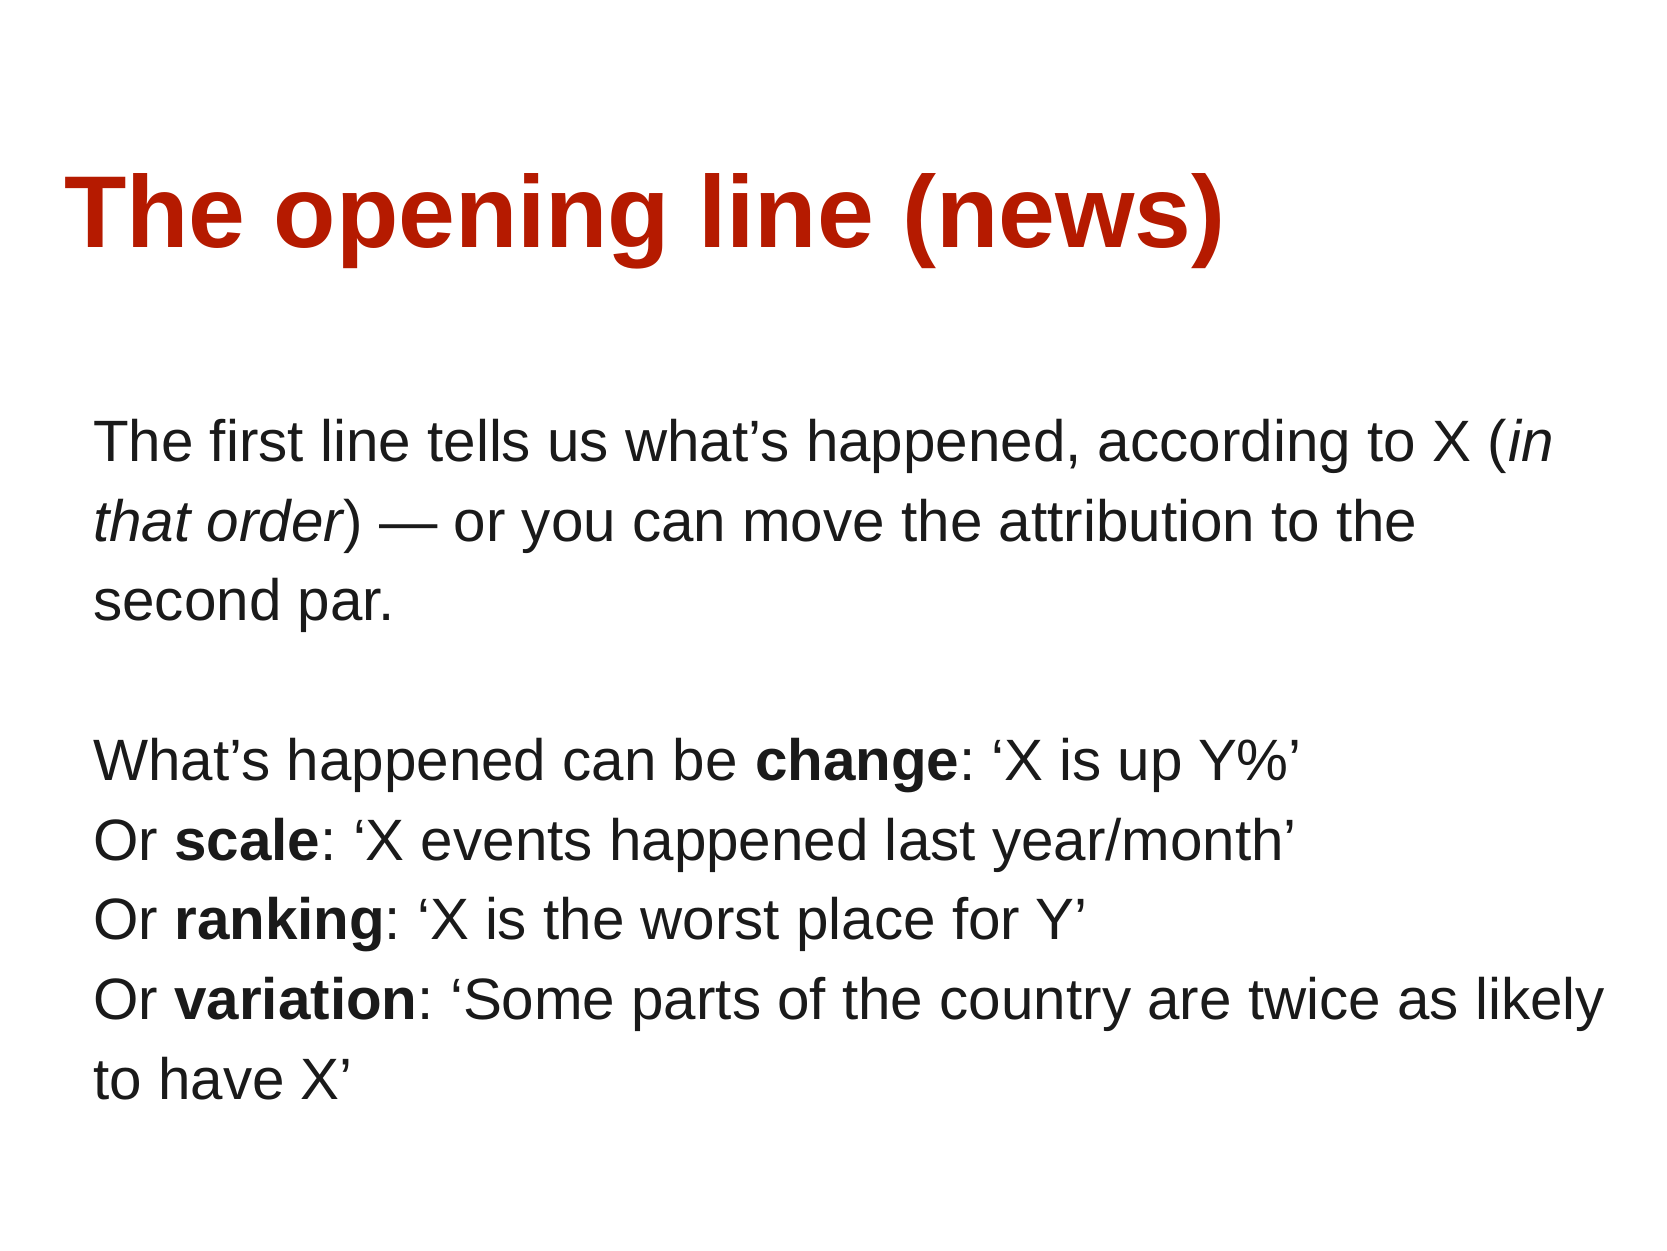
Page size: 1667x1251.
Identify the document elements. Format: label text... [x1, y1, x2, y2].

text_box The opening line (news) [64, 154, 1612, 367]
text_box The first line tells us what’s happened, according to X (in that order) — or you can move the attribution to the second par. What’s happened can be change: ‘X is up Y%’ Or scale: ‘X events happened last year/month’ Or ranking: ‘X is the worst place for Y’ Or variation: ‘Some parts of the country are twice as likely to have X’ [87, 386, 1621, 1140]
